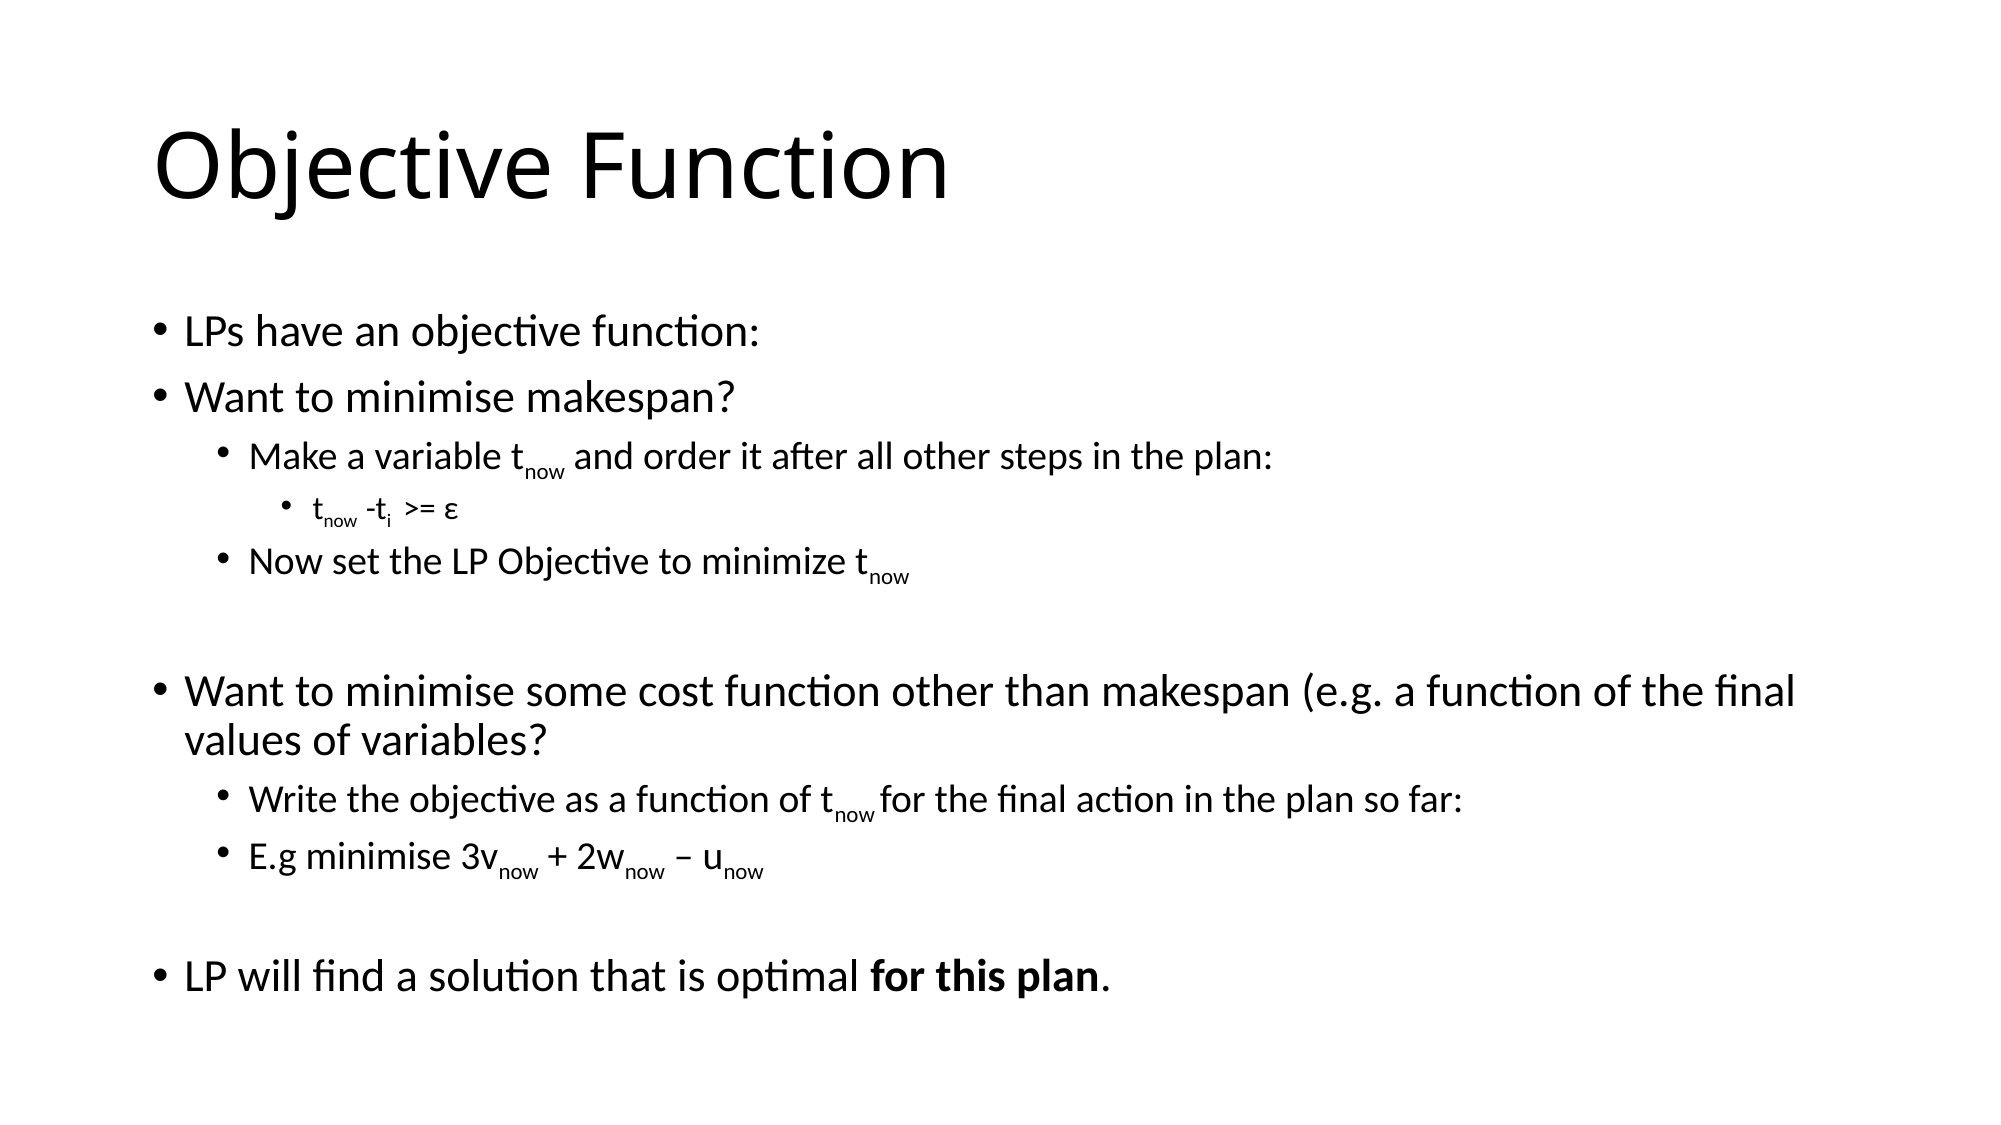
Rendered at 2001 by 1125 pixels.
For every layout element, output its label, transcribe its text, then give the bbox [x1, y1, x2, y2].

title Objective Function [137, 59, 1863, 278]
list LPs have an objective function: Want to minimise makespan? Make a variable tnow and order it after all other steps in the plan: tnow -ti >= ε Now set the LP Objective to minimize tnow Want to minimise some cost function other than makespan (e.g. a function of the final values of variables? Write the objective as a function of tnow for the final action in the plan so far: E.g minimise 3vnow + 2wnow – unow LP will find a solution that is optimal for this plan. [137, 299, 1863, 1014]
